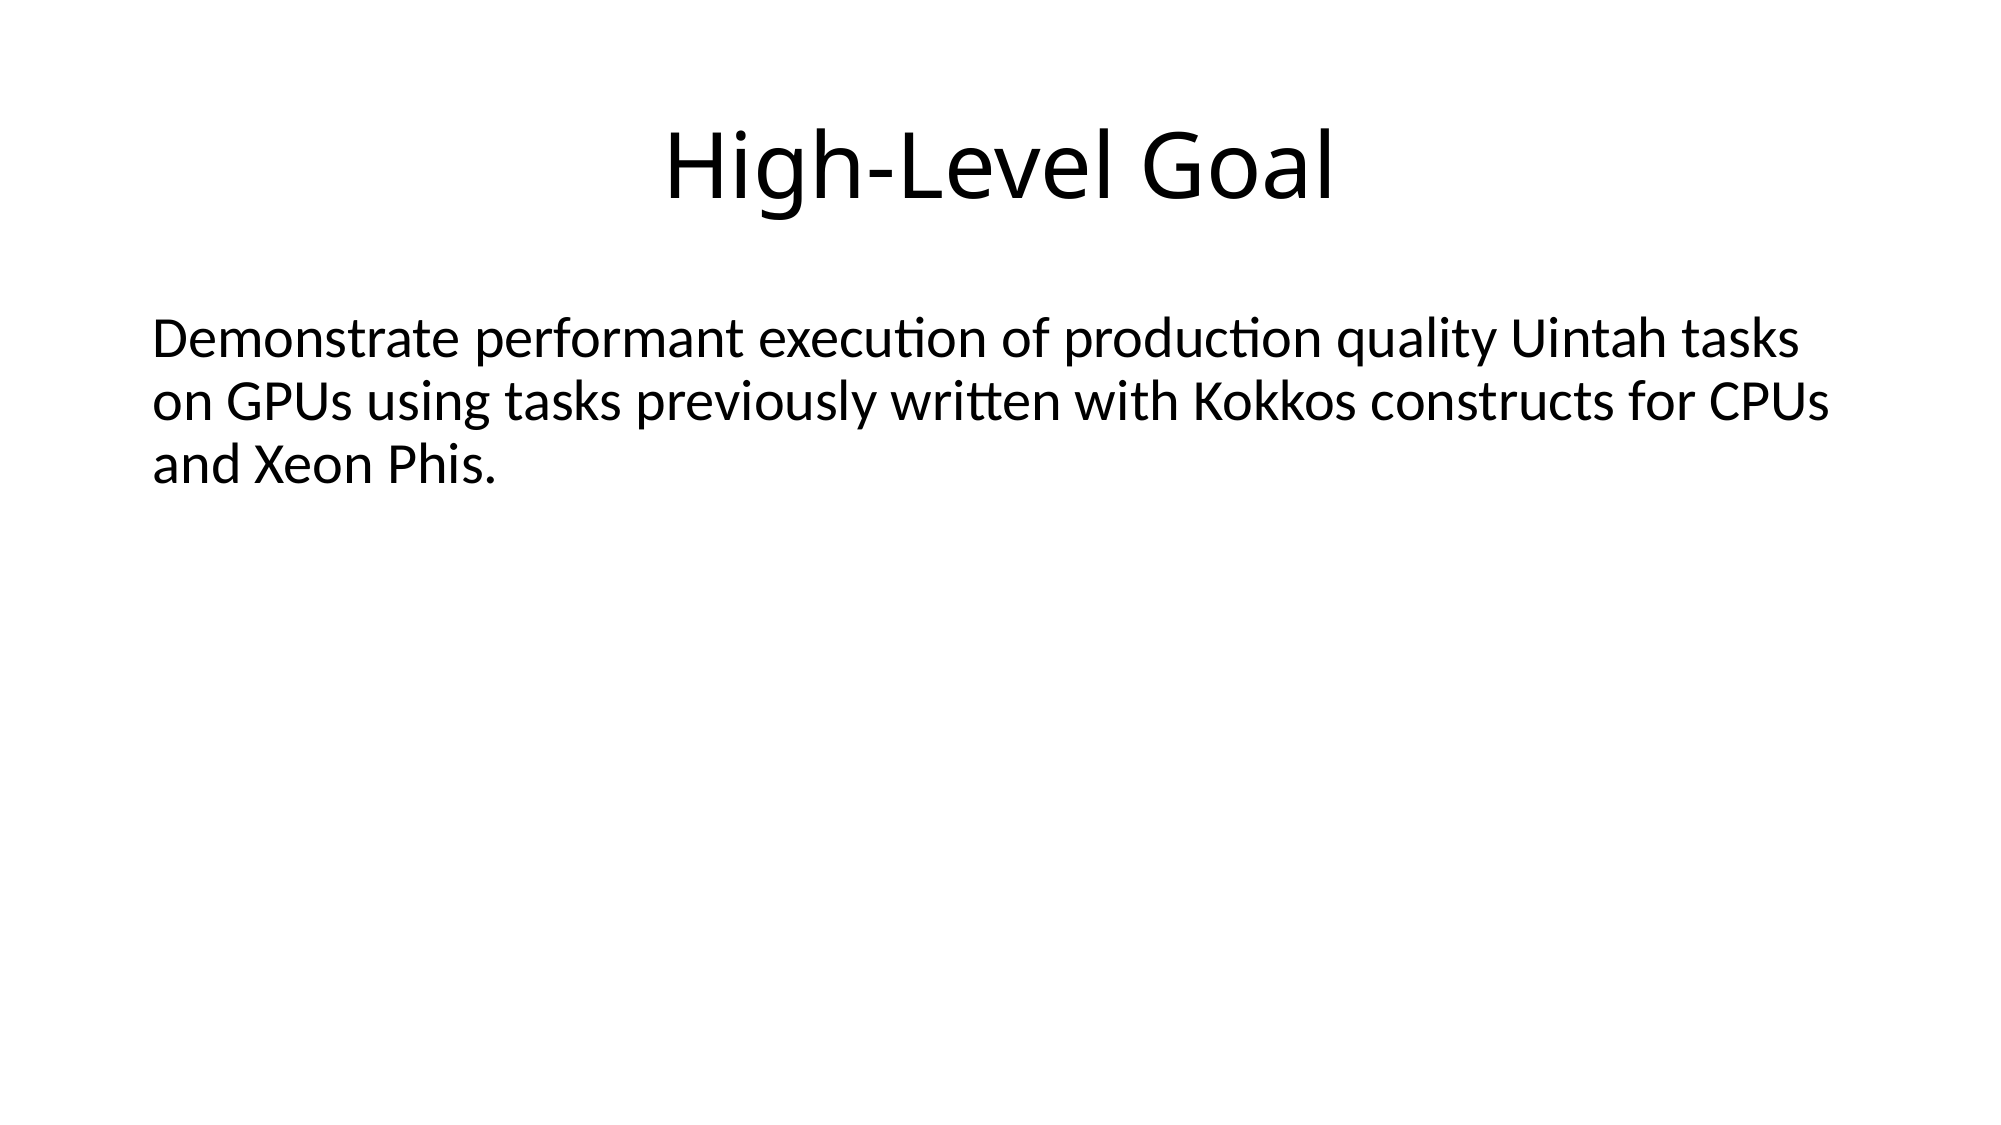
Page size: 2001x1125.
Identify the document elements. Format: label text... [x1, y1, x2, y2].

list Demonstrate performant execution of production quality Uintah tasks on GPUs using tasks previously written with Kokkos constructs for CPUs and Xeon Phis. [137, 299, 1863, 1014]
title High-Level Goal [137, 59, 1863, 278]
